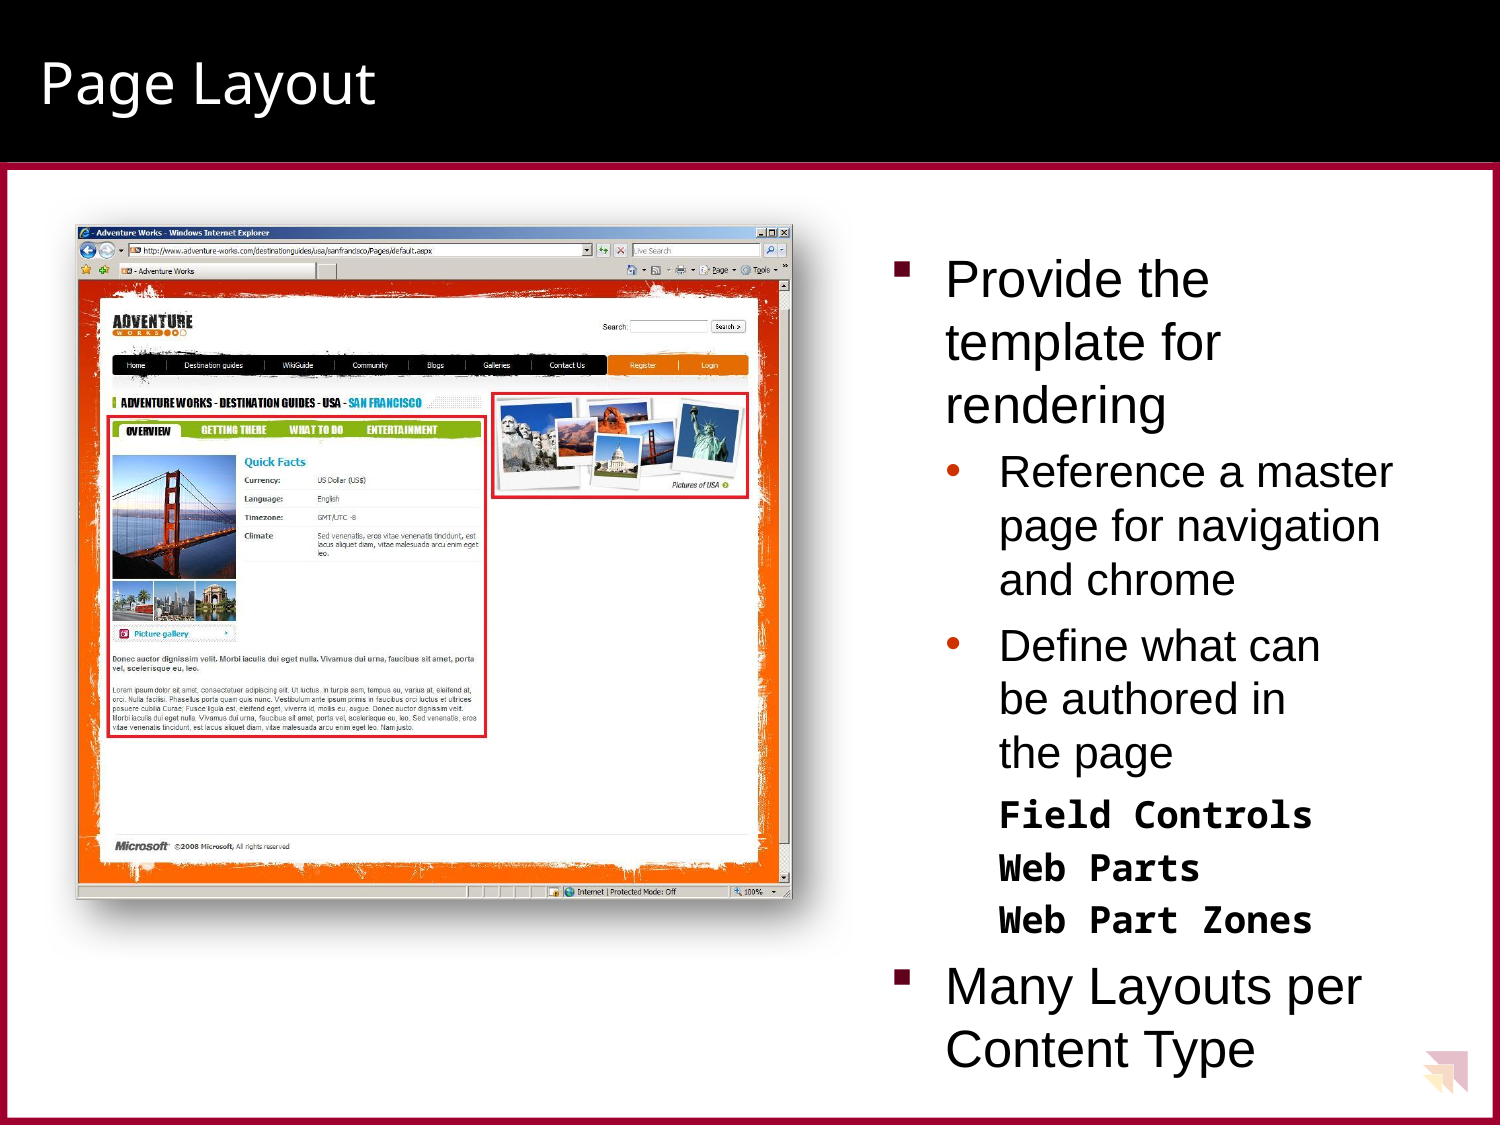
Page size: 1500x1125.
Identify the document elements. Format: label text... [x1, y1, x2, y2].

title Page Layout [24, 12, 1438, 150]
picture [74, 224, 793, 901]
list Provide the template for rendering Reference a master page for navigation and chrome Define what can be authored in the page Field Controls Web Parts Web Part Zones Many Layouts per Content Type [875, 237, 1438, 1088]
